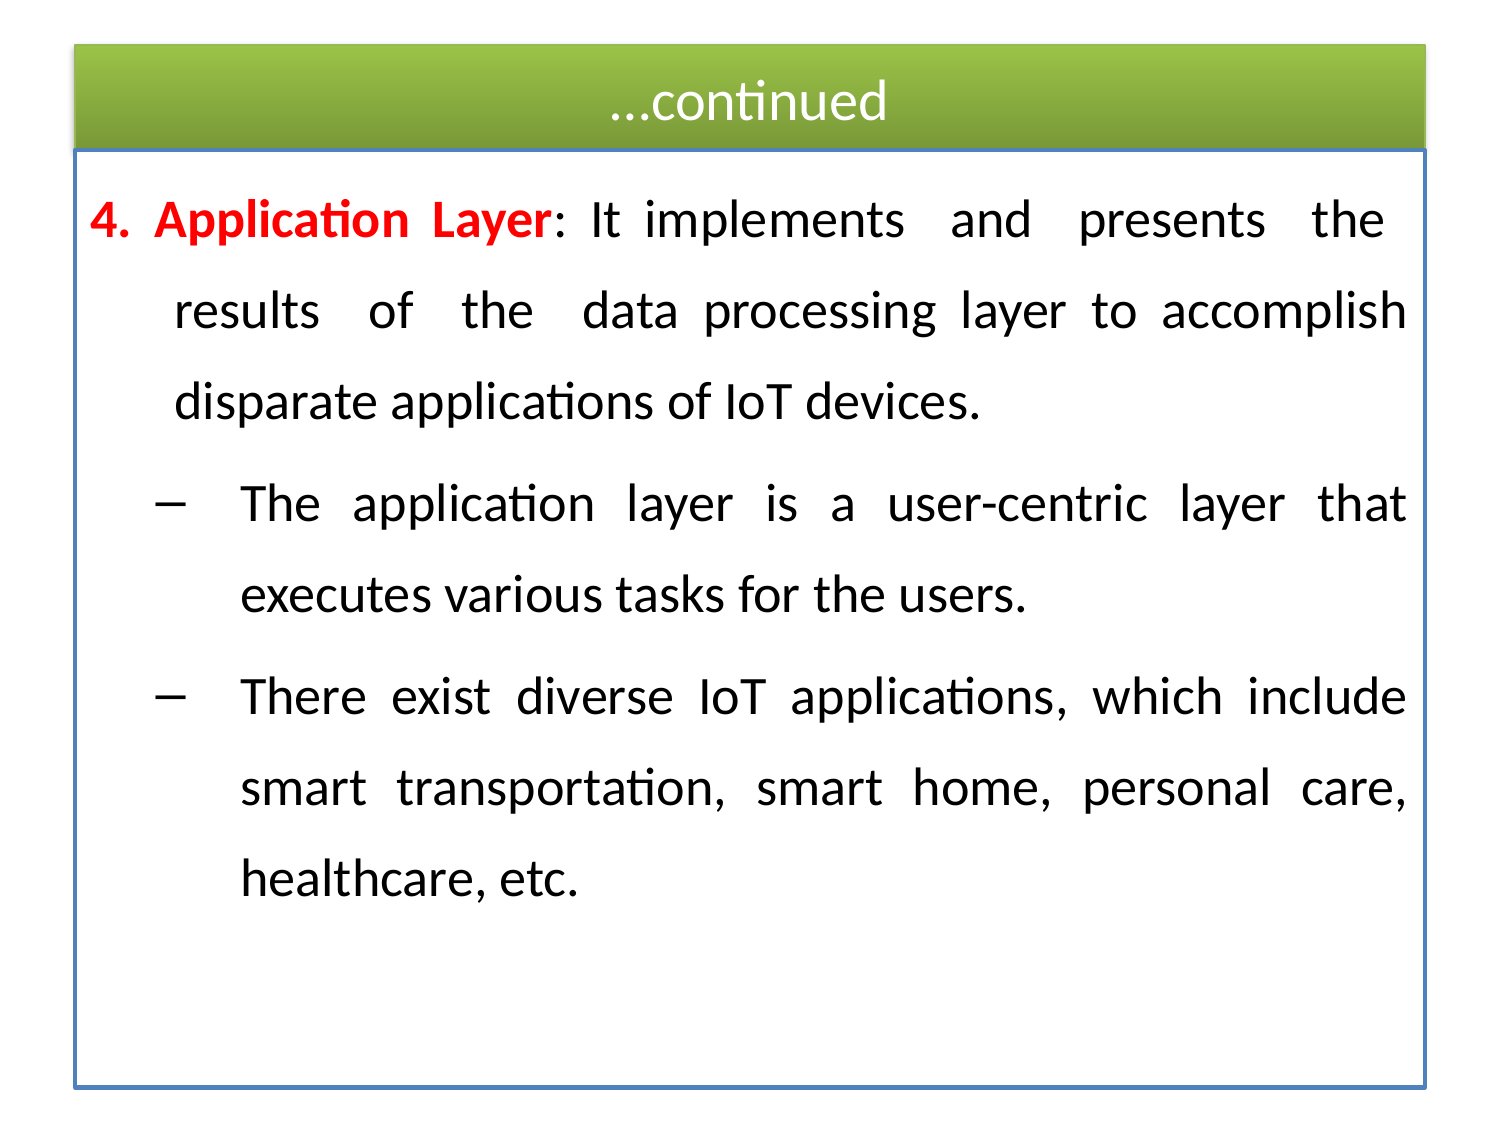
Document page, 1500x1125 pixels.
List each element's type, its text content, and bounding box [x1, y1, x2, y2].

list 4. Application Layer: It implements and presents the results of the data processing layer to accomplish disparate applications of IoT devices. The application layer is a user-centric layer that executes various tasks for the users. There exist diverse IoT applications, which include smart transportation, smart home, personal care, healthcare, etc. [73, 148, 1427, 1090]
title …continued [74, 44, 1426, 148]
